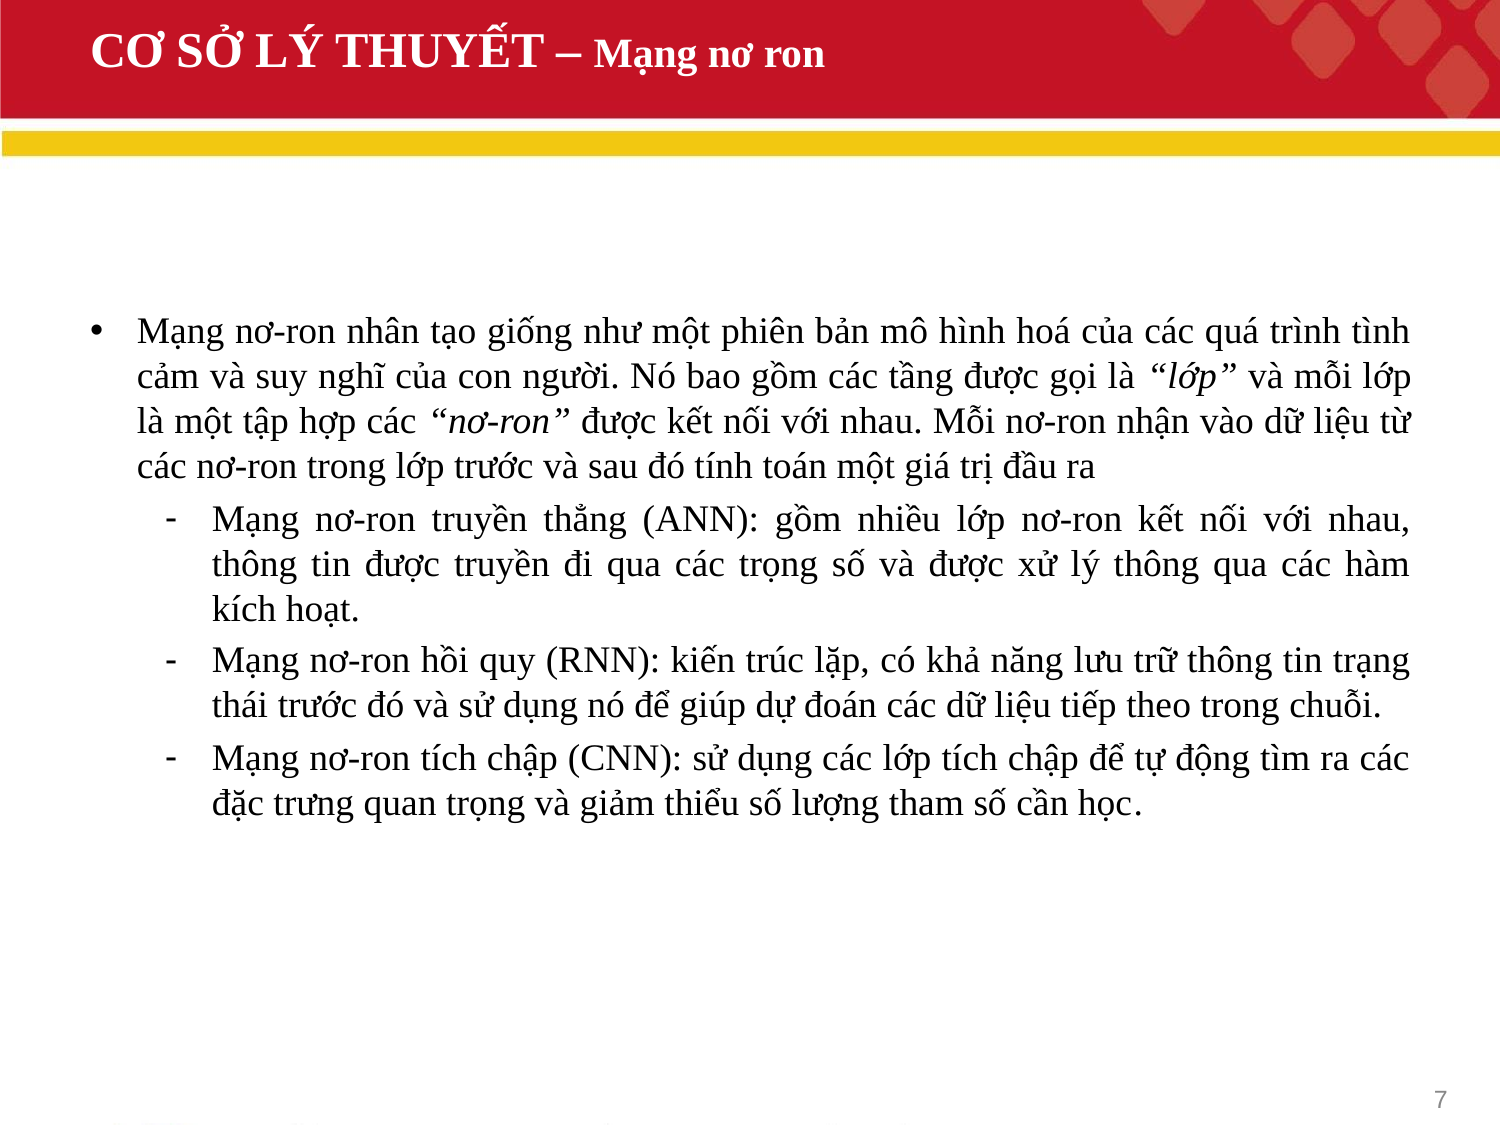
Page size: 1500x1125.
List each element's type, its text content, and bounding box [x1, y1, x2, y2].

text_box 7 [1431, 1083, 1450, 1114]
picture [0, 0, 1500, 1125]
text_box Mạng nơ-ron nhân tạo giống như một phiên bản mô hình hoá của các quá trình tình cảm và suy nghĩ của con người. Nó bao gồm các tầng được gọi là “lớp” và mỗi lớp là một tập hợp các “nơ-ron” được kết nối với nhau. Mỗi nơ-ron nhận vào dữ liệu từ các nơ-ron trong lớp trước và sau đó tính toán một giá trị đầu ra Mạng nơ-ron truyền thẳng (ANN): gồm nhiều lớp nơ-ron kết nối với nhau, thông tin được truyền đi qua các trọng số và được xử lý thông qua các hàm kích hoạt. Mạng nơ-ron hồi quy (RNN): kiến trúc lặp, có khả năng lưu trữ thông tin trạng thái trước đó và sử dụng nó để giúp dự đoán các dữ liệu tiếp theo trong chuỗi. Mạng nơ-ron tích chập (CNN): sử dụng các lớp tích chập để tự động tìm ra các đặc trưng quan trọng và giảm thiểu số lượng tham số cần học. [87, 299, 1413, 823]
title CƠ SỞ LÝ THUYẾT – Mạng nơ ron [87, 15, 1275, 206]
